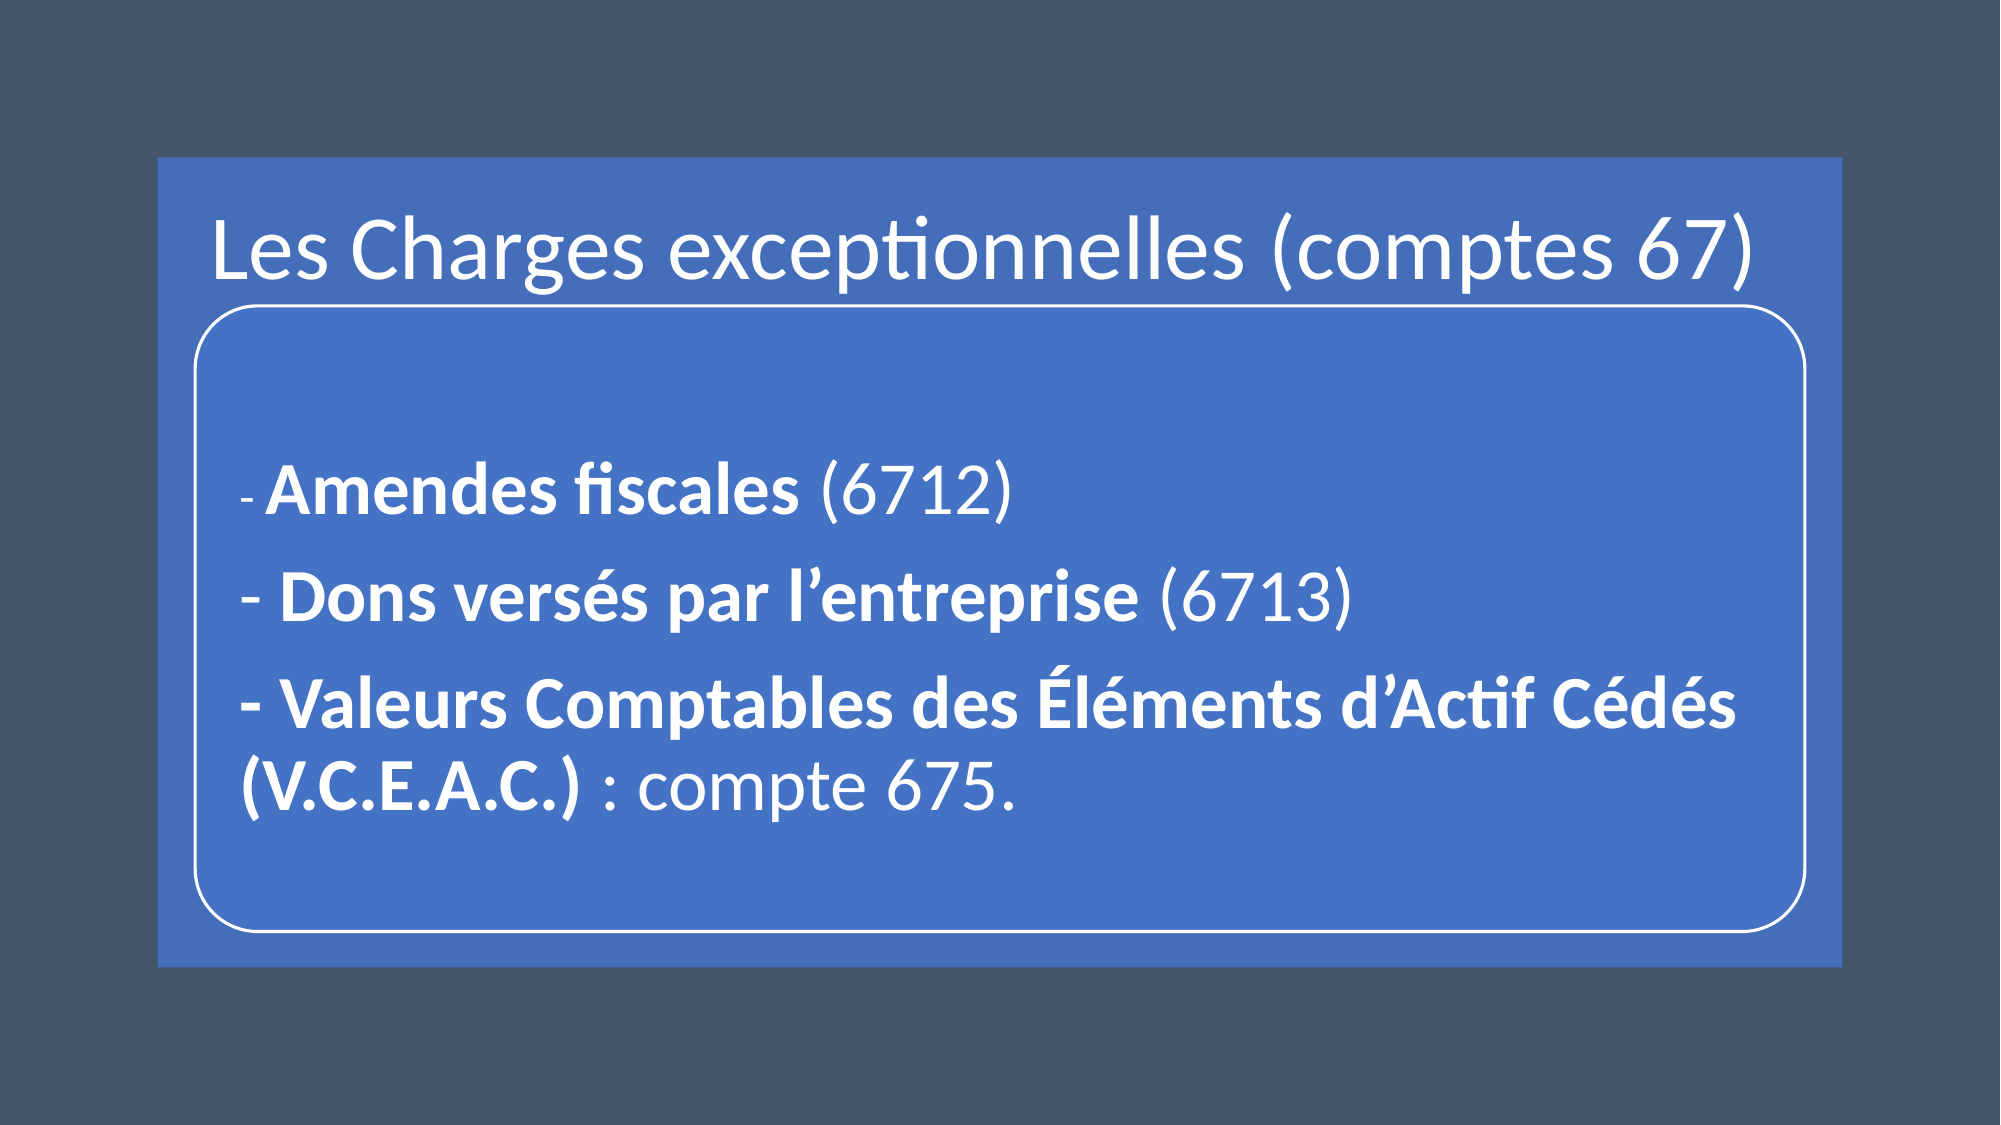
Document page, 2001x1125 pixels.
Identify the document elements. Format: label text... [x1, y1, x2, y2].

text_box [156, 156, 1843, 968]
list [195, 305, 1805, 932]
text_box Les Charges exceptionnelles (comptes 67) [195, 178, 1805, 305]
